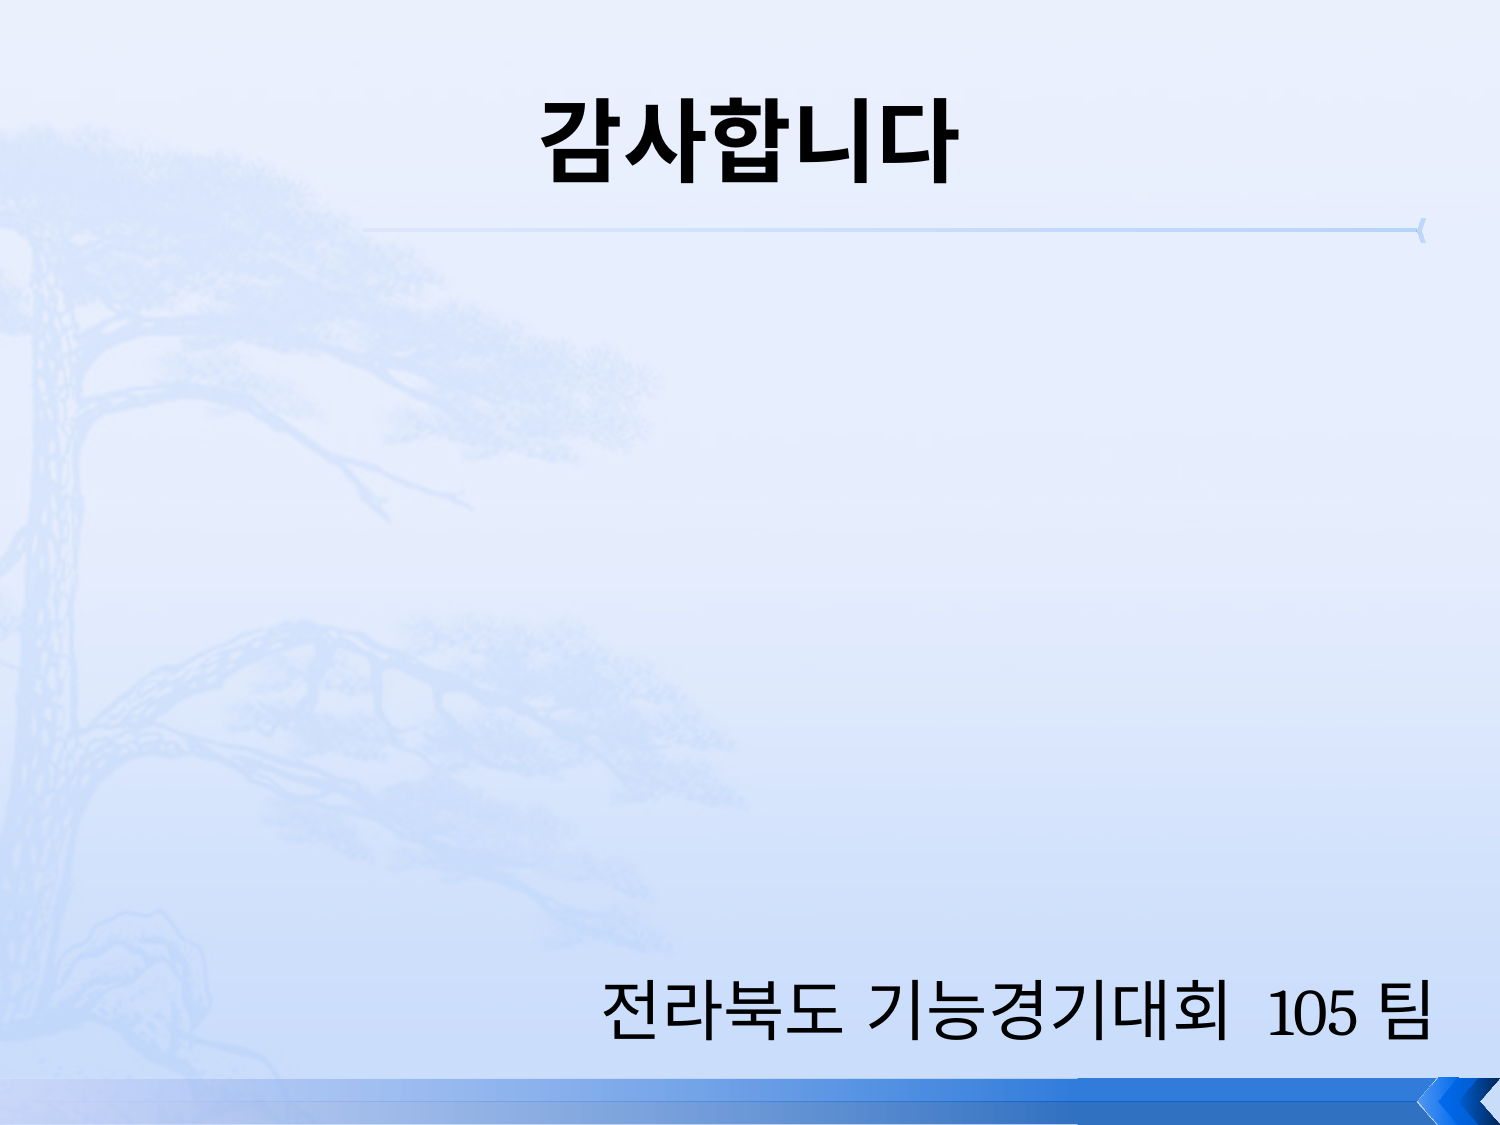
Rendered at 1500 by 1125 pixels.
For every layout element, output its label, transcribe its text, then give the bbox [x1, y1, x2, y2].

title 감사합니다 [75, 45, 1425, 233]
list 전라북도 기능경기대회 105팀 [585, 960, 1500, 1067]
